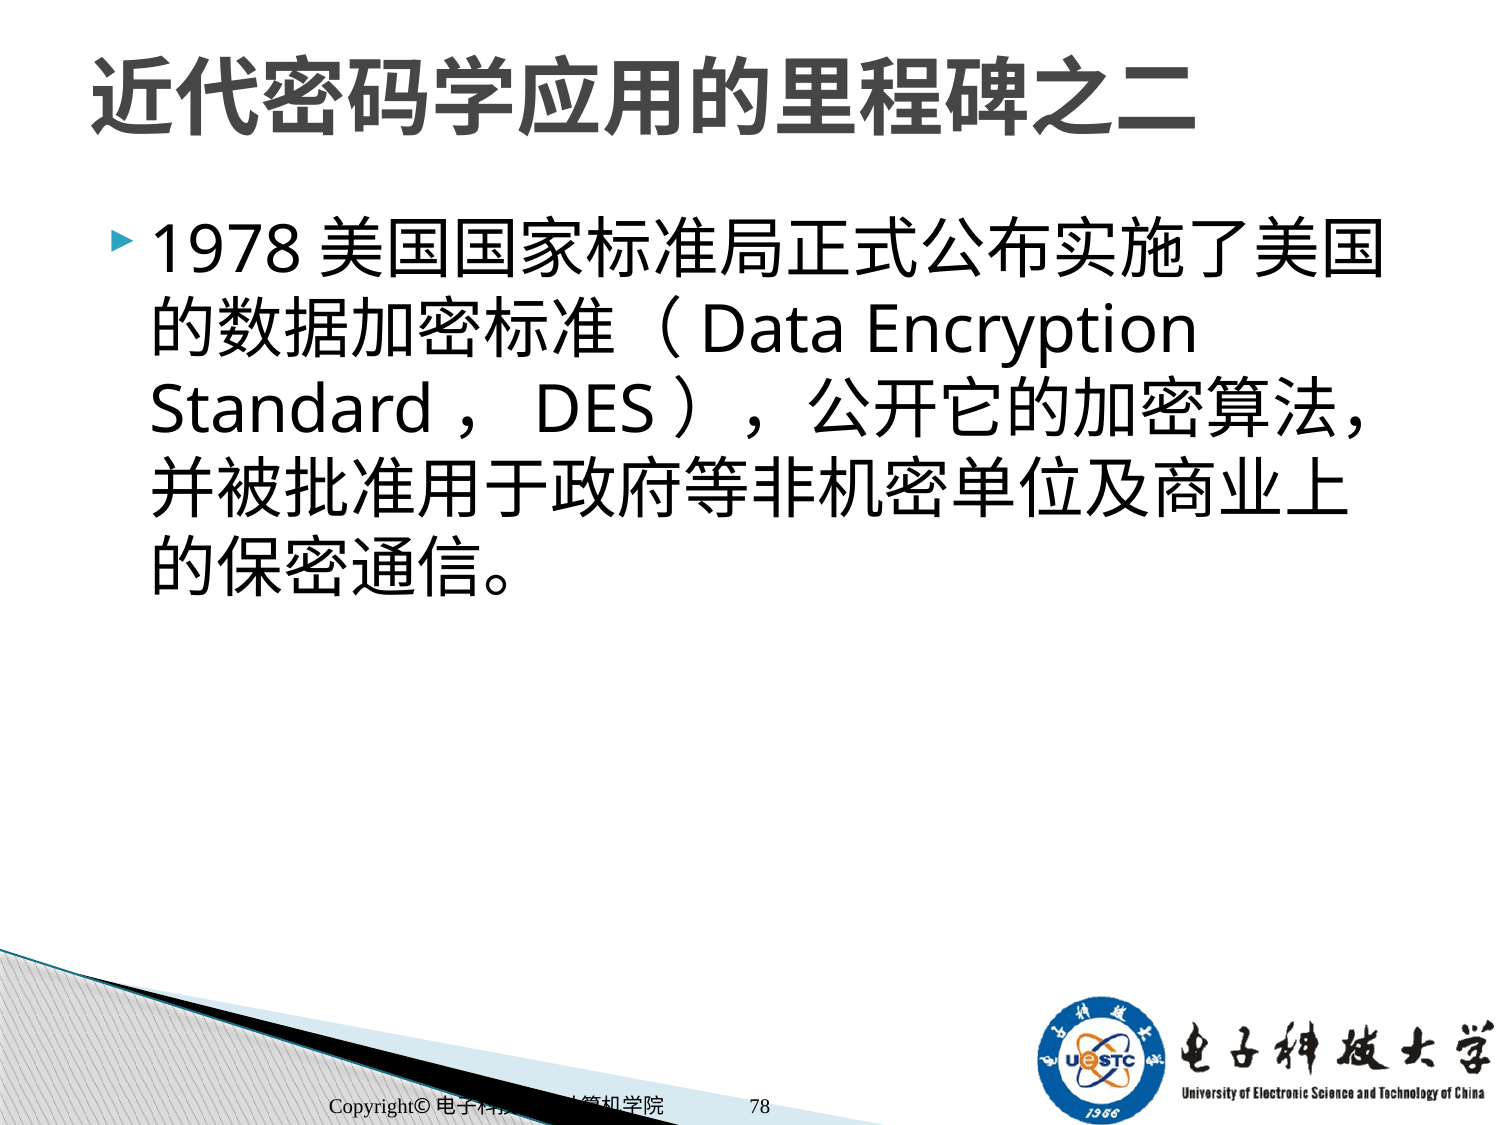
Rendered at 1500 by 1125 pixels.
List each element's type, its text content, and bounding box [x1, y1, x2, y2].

picture [1037, 995, 1495, 1125]
slide_number 78 [701, 1051, 786, 1125]
footer Copyright©电子科技大学计算机学院 [293, 1051, 680, 1125]
title 近代密码学应用的里程碑之二 [75, 0, 1425, 188]
list 1978美国国家标准局正式公布实施了美国的数据加密标准（Data Encryption Standard，DES），公开它的加密算法，并被批准用于政府等非机密单位及商业上的保密通信。 [75, 198, 1425, 1049]
text_box [0, 953, 75, 978]
